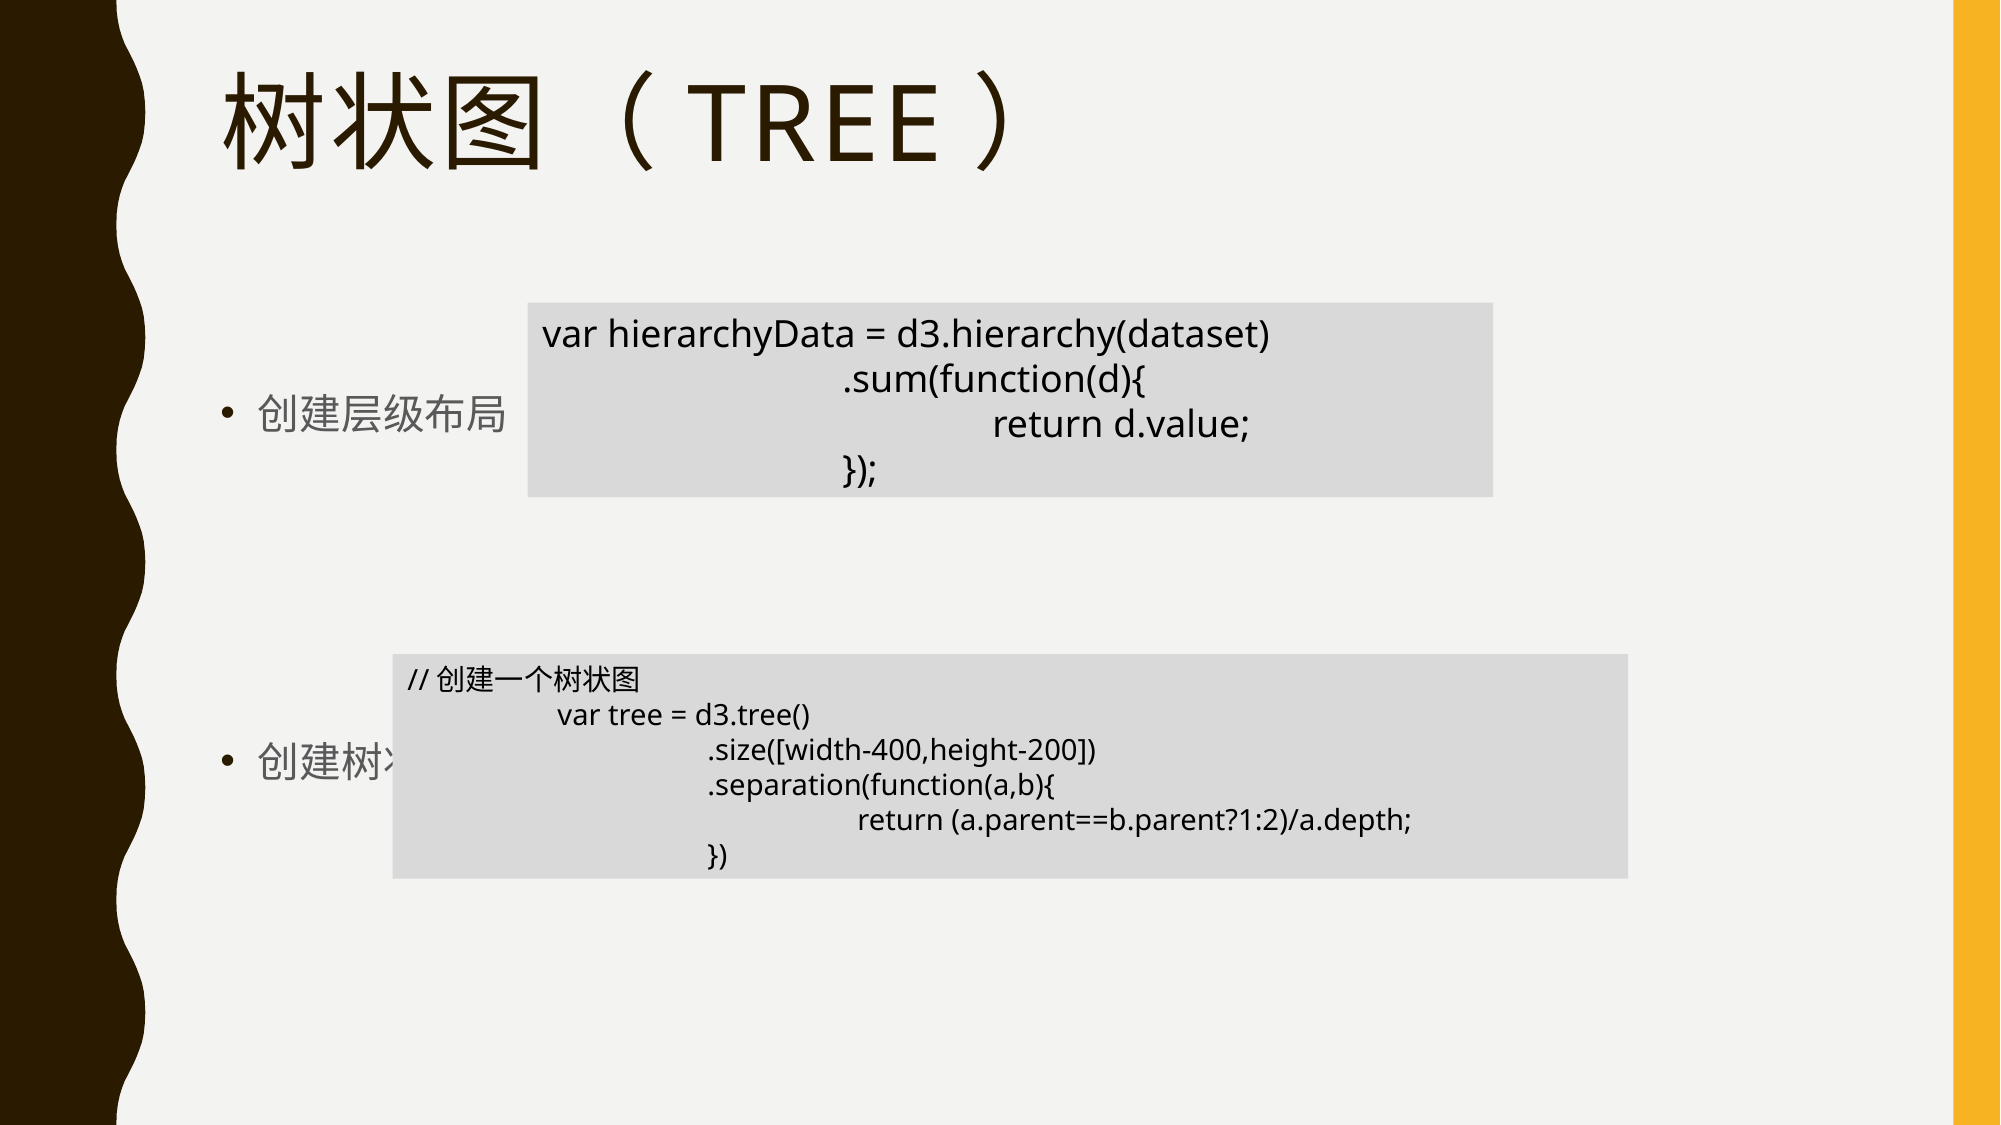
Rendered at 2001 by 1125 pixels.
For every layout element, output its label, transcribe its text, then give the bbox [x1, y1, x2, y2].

text_box //创建一个树状图 var tree = d3.tree() .size([width-400,height-200]) .separation(function(a,b){ return (a.parent==b.parent?1:2)/a.depth; }) [392, 654, 1629, 879]
title 树状图（Tree） [205, 62, 1875, 308]
list 创建层级布局 创建树状图 [205, 375, 1875, 965]
text_box var hierarchyData = d3.hierarchy(dataset) .sum(function(d){ return d.value; }); [527, 302, 1494, 498]
